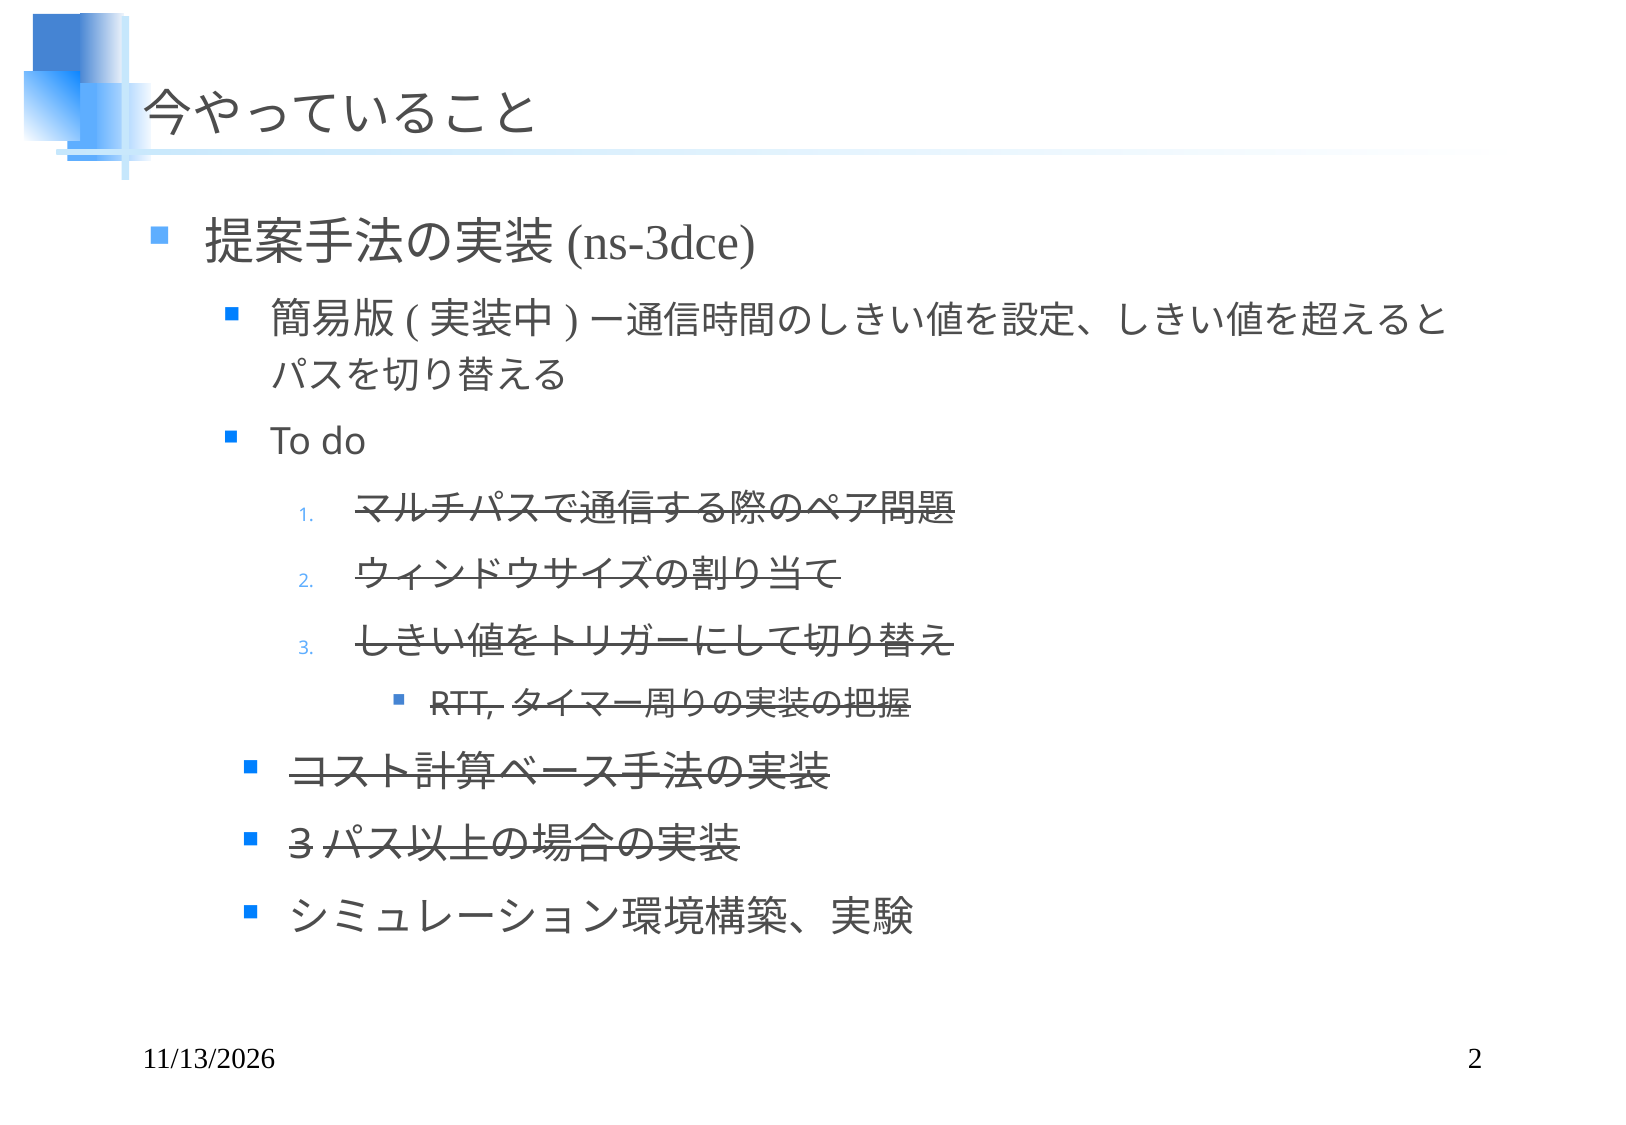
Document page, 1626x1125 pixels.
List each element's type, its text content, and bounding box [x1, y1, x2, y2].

list 提案手法の実装(ns-3dce) 簡易版(実装中)ー通信時間のしきい値を設定、しきい値を超えるとパスを切り替える To do マルチパスで通信する際のペア問題 ウィンドウサイズの割り当て しきい値をトリガーにして切り替え RTT, タイマー周りの実装の把握 コスト計算ベース手法の実装 3パス以上の場合の実装 シミュレーション環境構築、実験 [133, 189, 1492, 988]
title 今やっていること [127, 54, 1522, 149]
slide_number 2 [1159, 1035, 1498, 1083]
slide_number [127, 1034, 467, 1083]
